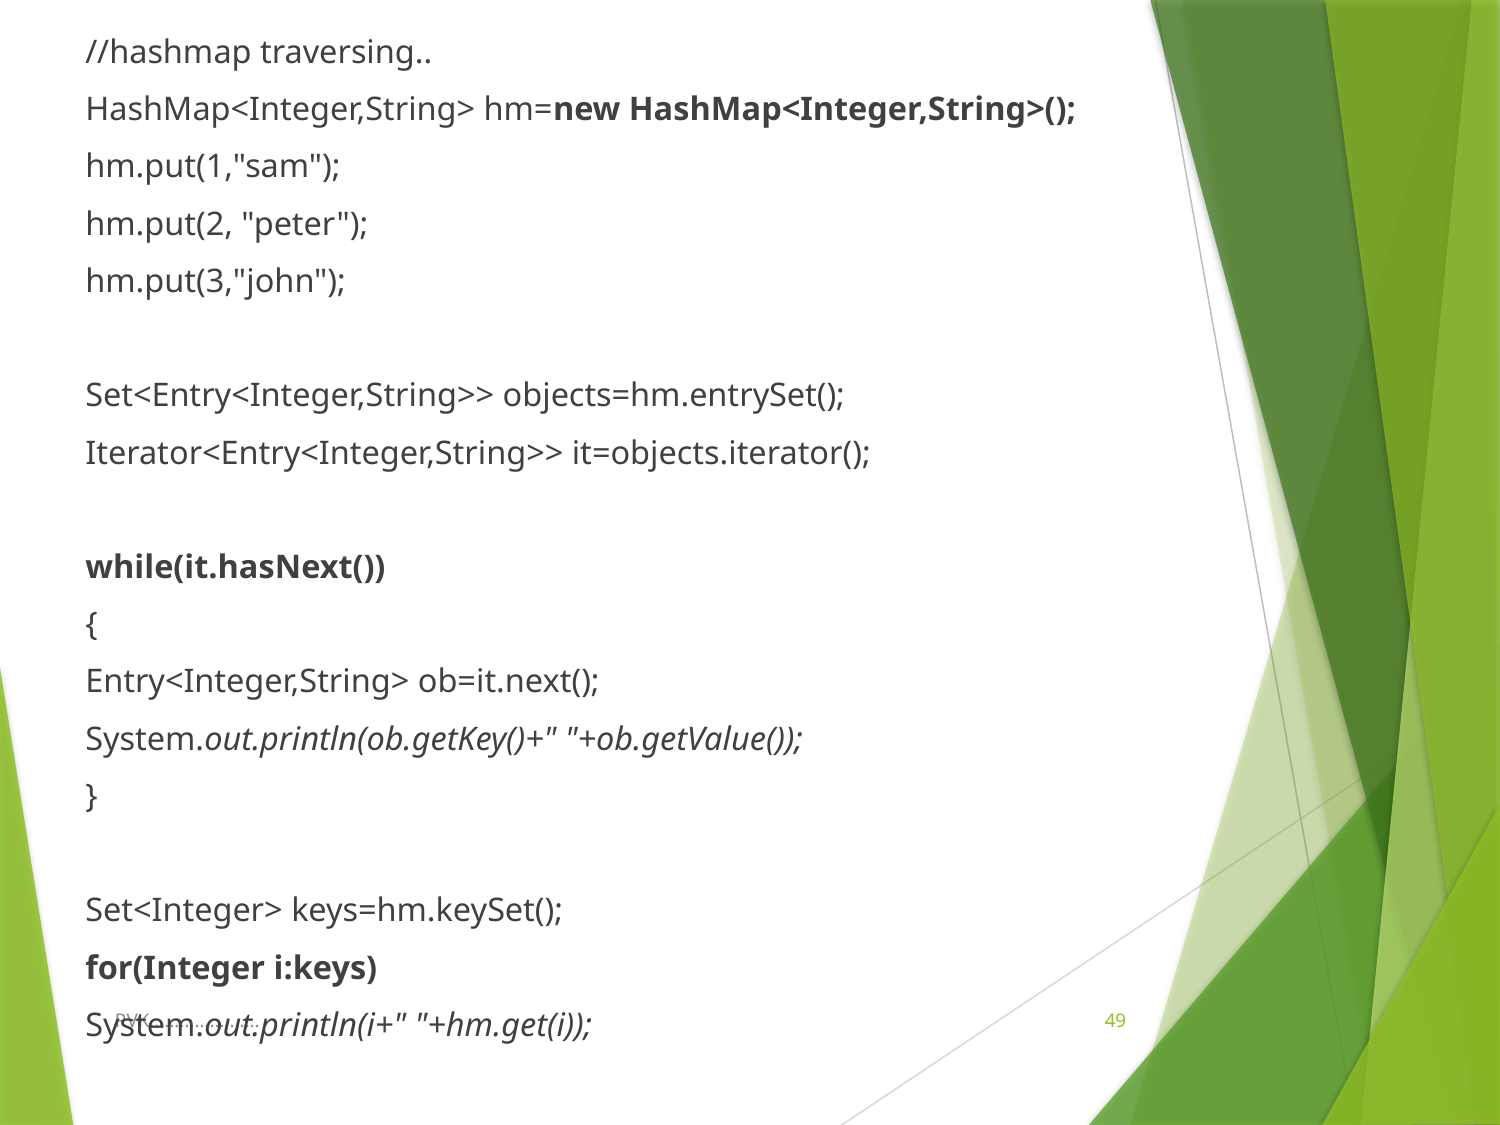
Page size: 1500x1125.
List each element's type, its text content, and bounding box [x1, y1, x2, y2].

footer RVK...................... [99, 991, 859, 1051]
list //hashmap traversing.. HashMap<Integer,String> hm=new HashMap<Integer,String>(); hm.put(1,"sam"); hm.put(2, "peter"); hm.put(3,"john"); Set<Entry<Integer,String>> objects=hm.entrySet(); Iterator<Entry<Integer,String>> it=objects.iterator(); while(it.hasNext()) { Entry<Integer,String> ob=it.next(); System.out.println(ob.getKey()+" "+ob.getValue()); } Set<Integer> keys=hm.keySet(); for(Integer i:keys) System.out.println(i+" "+hm.get(i)); [70, 23, 1425, 1055]
slide_number 49 [1057, 991, 1142, 1051]
